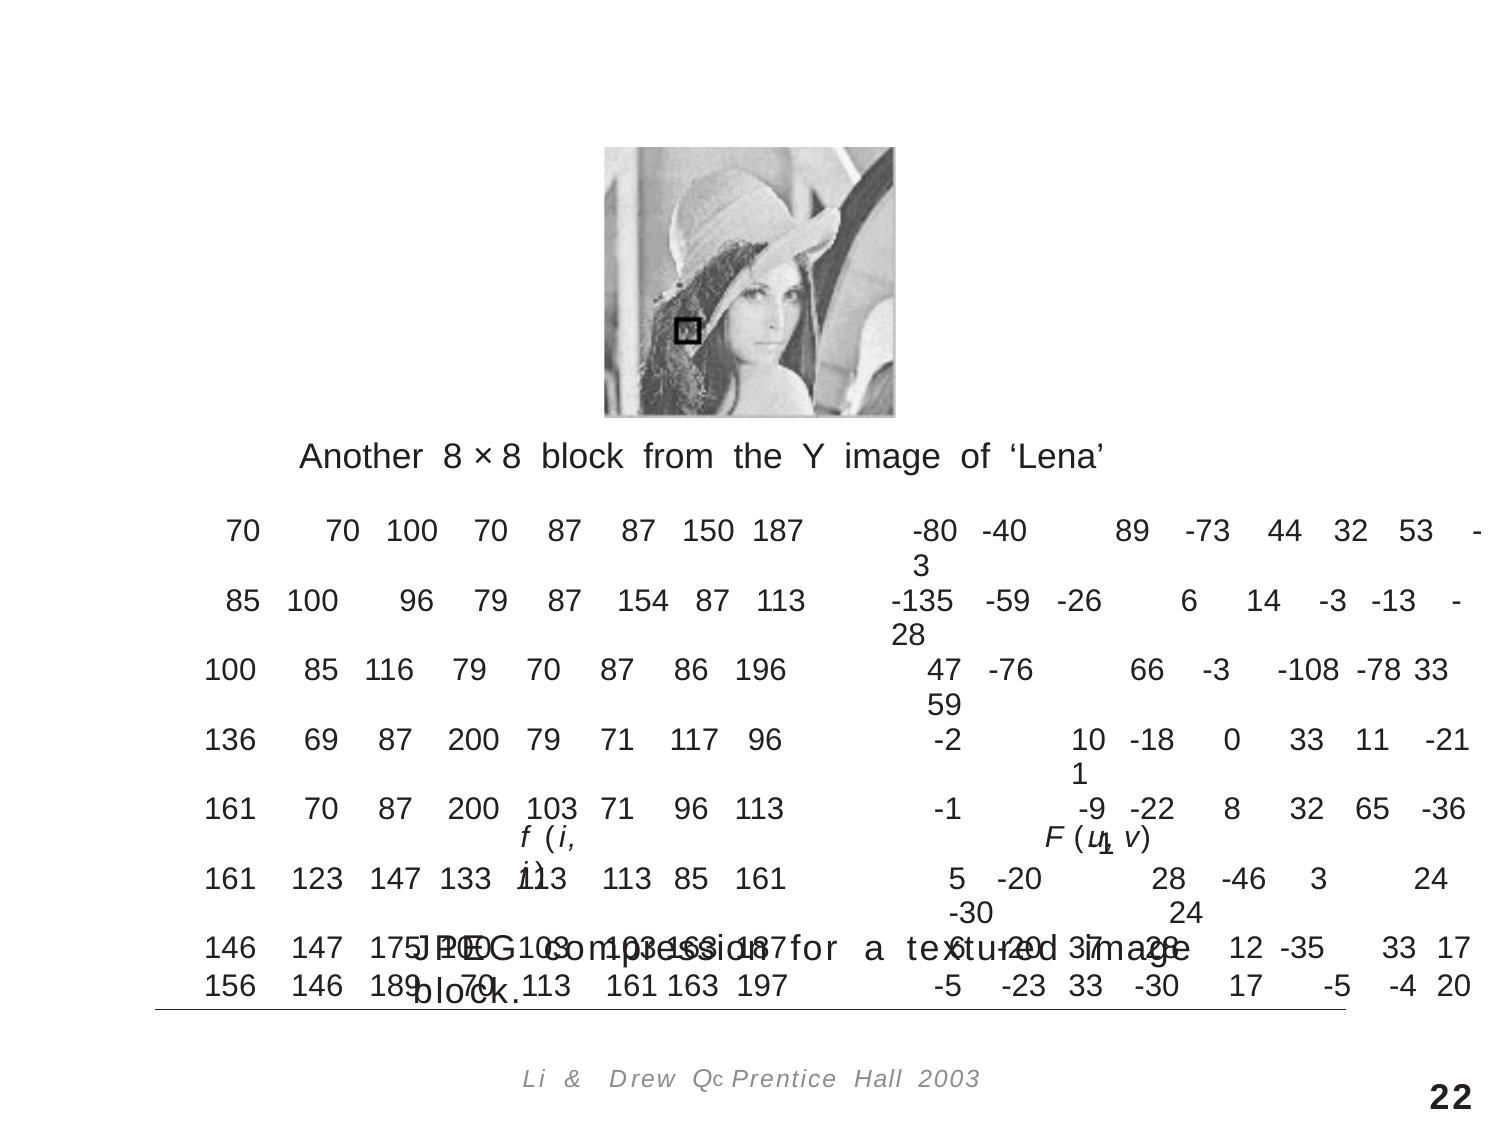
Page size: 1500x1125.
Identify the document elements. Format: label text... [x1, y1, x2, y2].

table_cell 136 69 87 200 79 71 117 96 [200, 722, 855, 791]
table_cell 100 85 116 79 70 87 86 196 [200, 652, 855, 722]
table_header -80 -40 89 -73 44 32 53 -3 [855, 513, 1487, 583]
table_cell 17 -5 -4 [1207, 968, 1425, 1010]
slide_number 22 [1386, 1065, 1500, 1125]
table_cell 146 147 175 100 103 103 163 187 [200, 930, 855, 968]
table_cell 47 -76 66 -3 -108 -78 33 59 [855, 652, 1487, 722]
text_box Another 8 × 8 block from the Y image of ‘Lena’ [297, 433, 1302, 492]
table_cell -2 10 -18 0 33 11 -21 1 [855, 722, 1487, 791]
table_cell -135 -59 -26 6 14 -3 -13 -28 [855, 583, 1487, 652]
table_cell -5 -23 [855, 968, 1057, 1010]
table_header 70 70 100 70 87 87 150 187 [200, 513, 855, 583]
table_cell 6 -20 [855, 930, 1057, 968]
table_cell 85 100 96 79 87 154 87 113 [200, 583, 855, 652]
table_cell 17 [1425, 930, 1487, 968]
table_cell -1 -9 -22 8 32 65 -36 -1 [855, 791, 1487, 861]
table_cell 37 -28 [1057, 930, 1207, 968]
table_cell 5 -20 28 -46 3 24 -30 24 [855, 861, 1487, 930]
table_cell 161 123 147 133 113 113 85 161 [200, 861, 855, 930]
table_cell 12 -35 33 [1207, 930, 1425, 968]
table_cell 156 146 189 [200, 968, 445, 1010]
text_box [604, 147, 896, 418]
footer Li & Drew Qc Prentice Hall 2003 [496, 1042, 1004, 1103]
table_cell 33 -30 [1057, 968, 1207, 1010]
table_cell 161 70 87 200 103 71 96 113 [200, 791, 855, 861]
table_cell 20 [1425, 968, 1487, 1010]
table_cell 70 113 161 163 197 [445, 968, 855, 1010]
